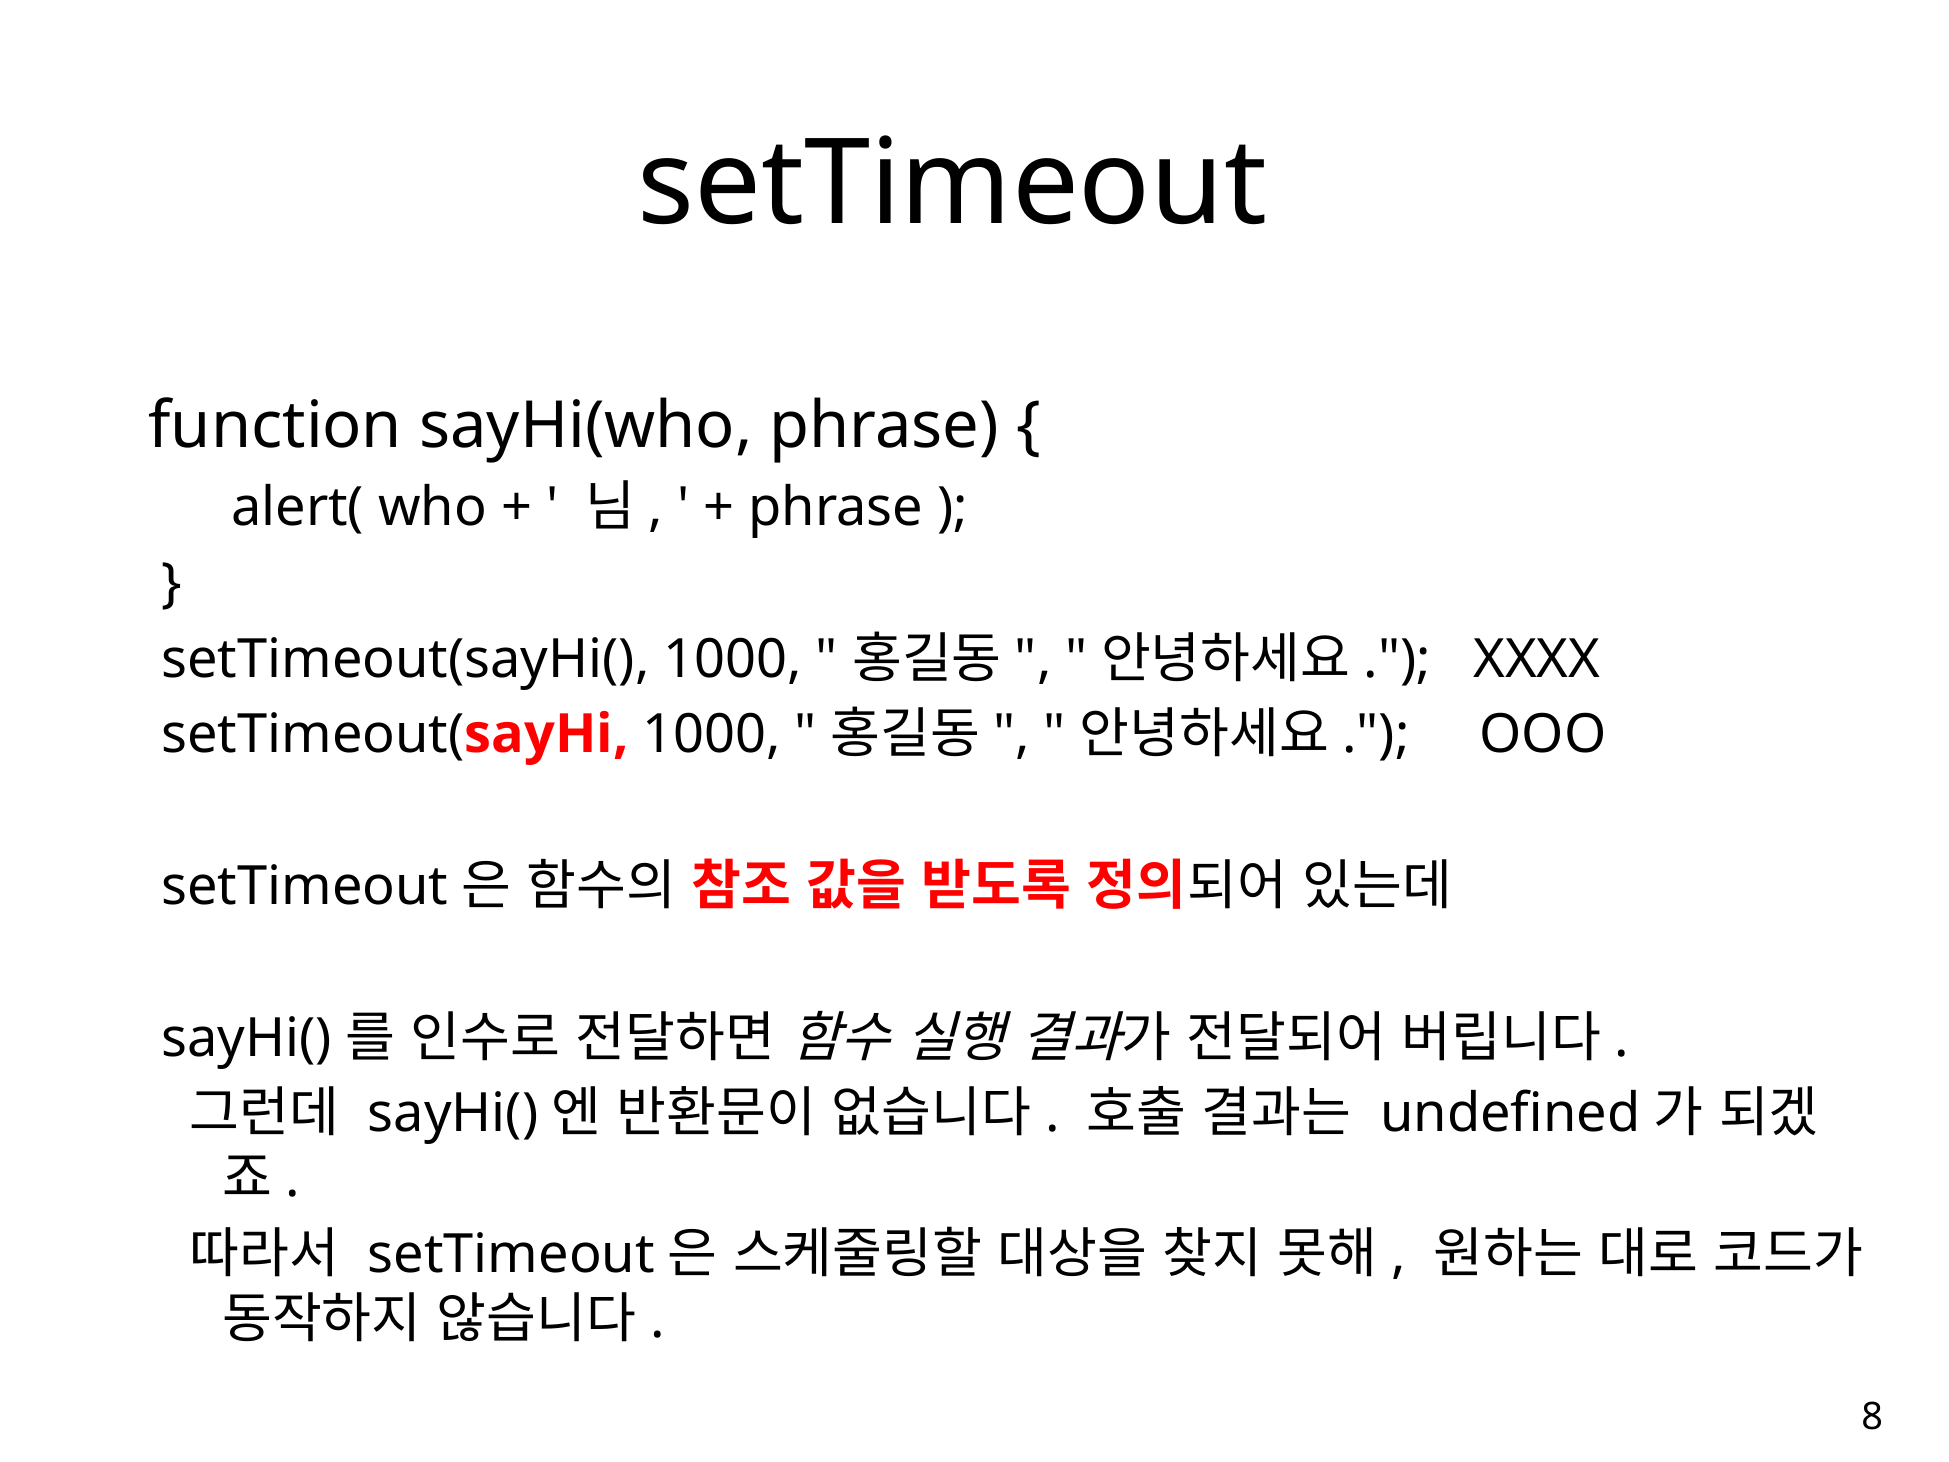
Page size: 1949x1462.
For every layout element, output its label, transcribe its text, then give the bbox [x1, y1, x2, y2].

slide_number 9 [1496, 1372, 1899, 1462]
title setTimeout [156, 92, 1749, 255]
list function sayHi(who, phrase) { alert( who + ' 님, ' + phrase ); } setTimeout(sayHi(), 1000, "홍길동", "안녕하세요."); XXXX setTimeout(sayHi, 1000, "홍길동", "안녕하세요."); OOO setTimeout은 함수의 참조 값을 받도록 정의되어 있는데 sayHi()를 인수로 전달하면 함수 실행 결과가 전달되어 버립니다. 그런데 sayHi()엔 반환문이 없습니다. 호출 결과는 undefined가 되겠죠. 따라서 setTimeout은 스케줄링할 대상을 찾지 못해, 원하는 대로 코드가 동작하지 않습니다. [48, 284, 1897, 1343]
